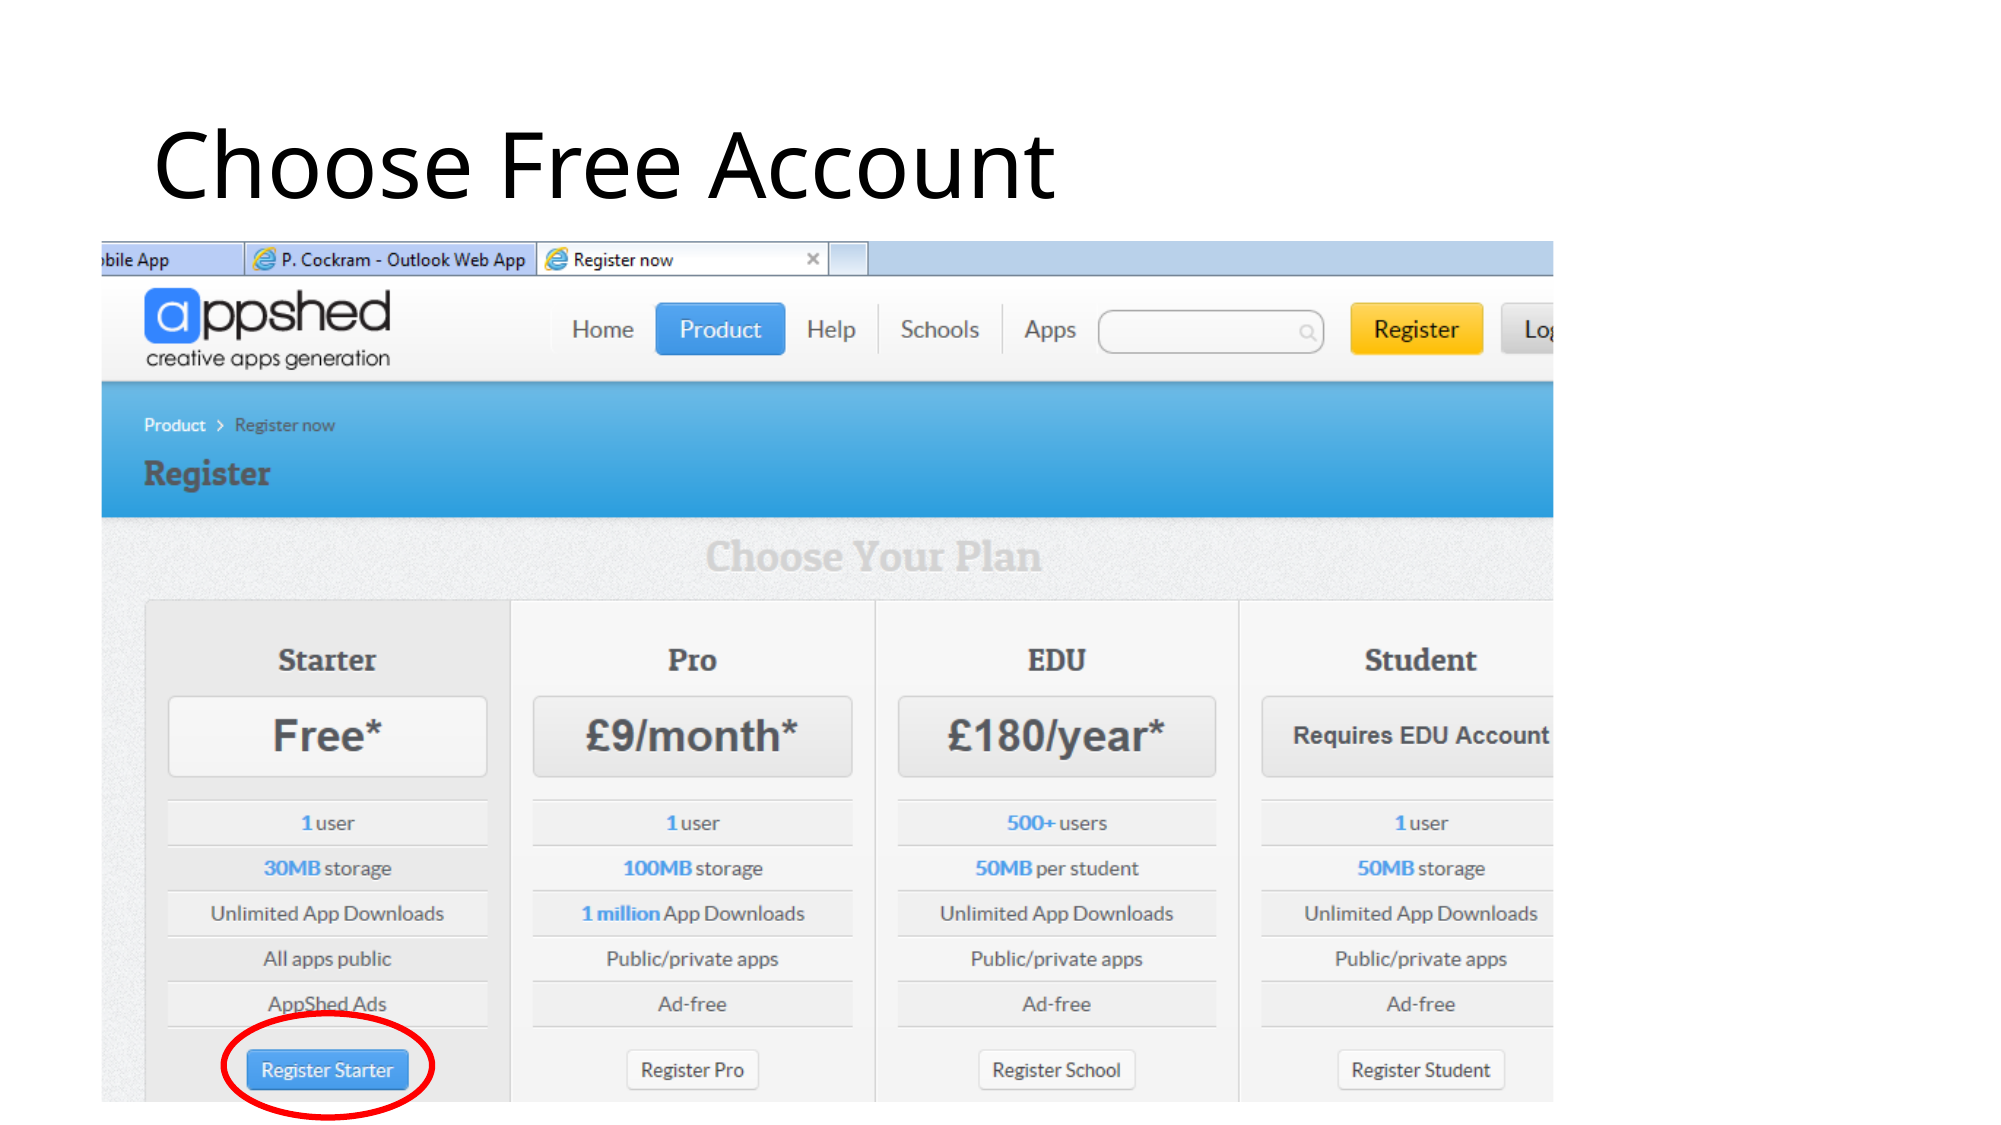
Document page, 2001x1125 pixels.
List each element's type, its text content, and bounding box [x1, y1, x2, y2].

picture [101, 241, 1554, 1102]
text_box [251, 1102, 405, 1119]
title Choose Free Account [137, 59, 1863, 278]
